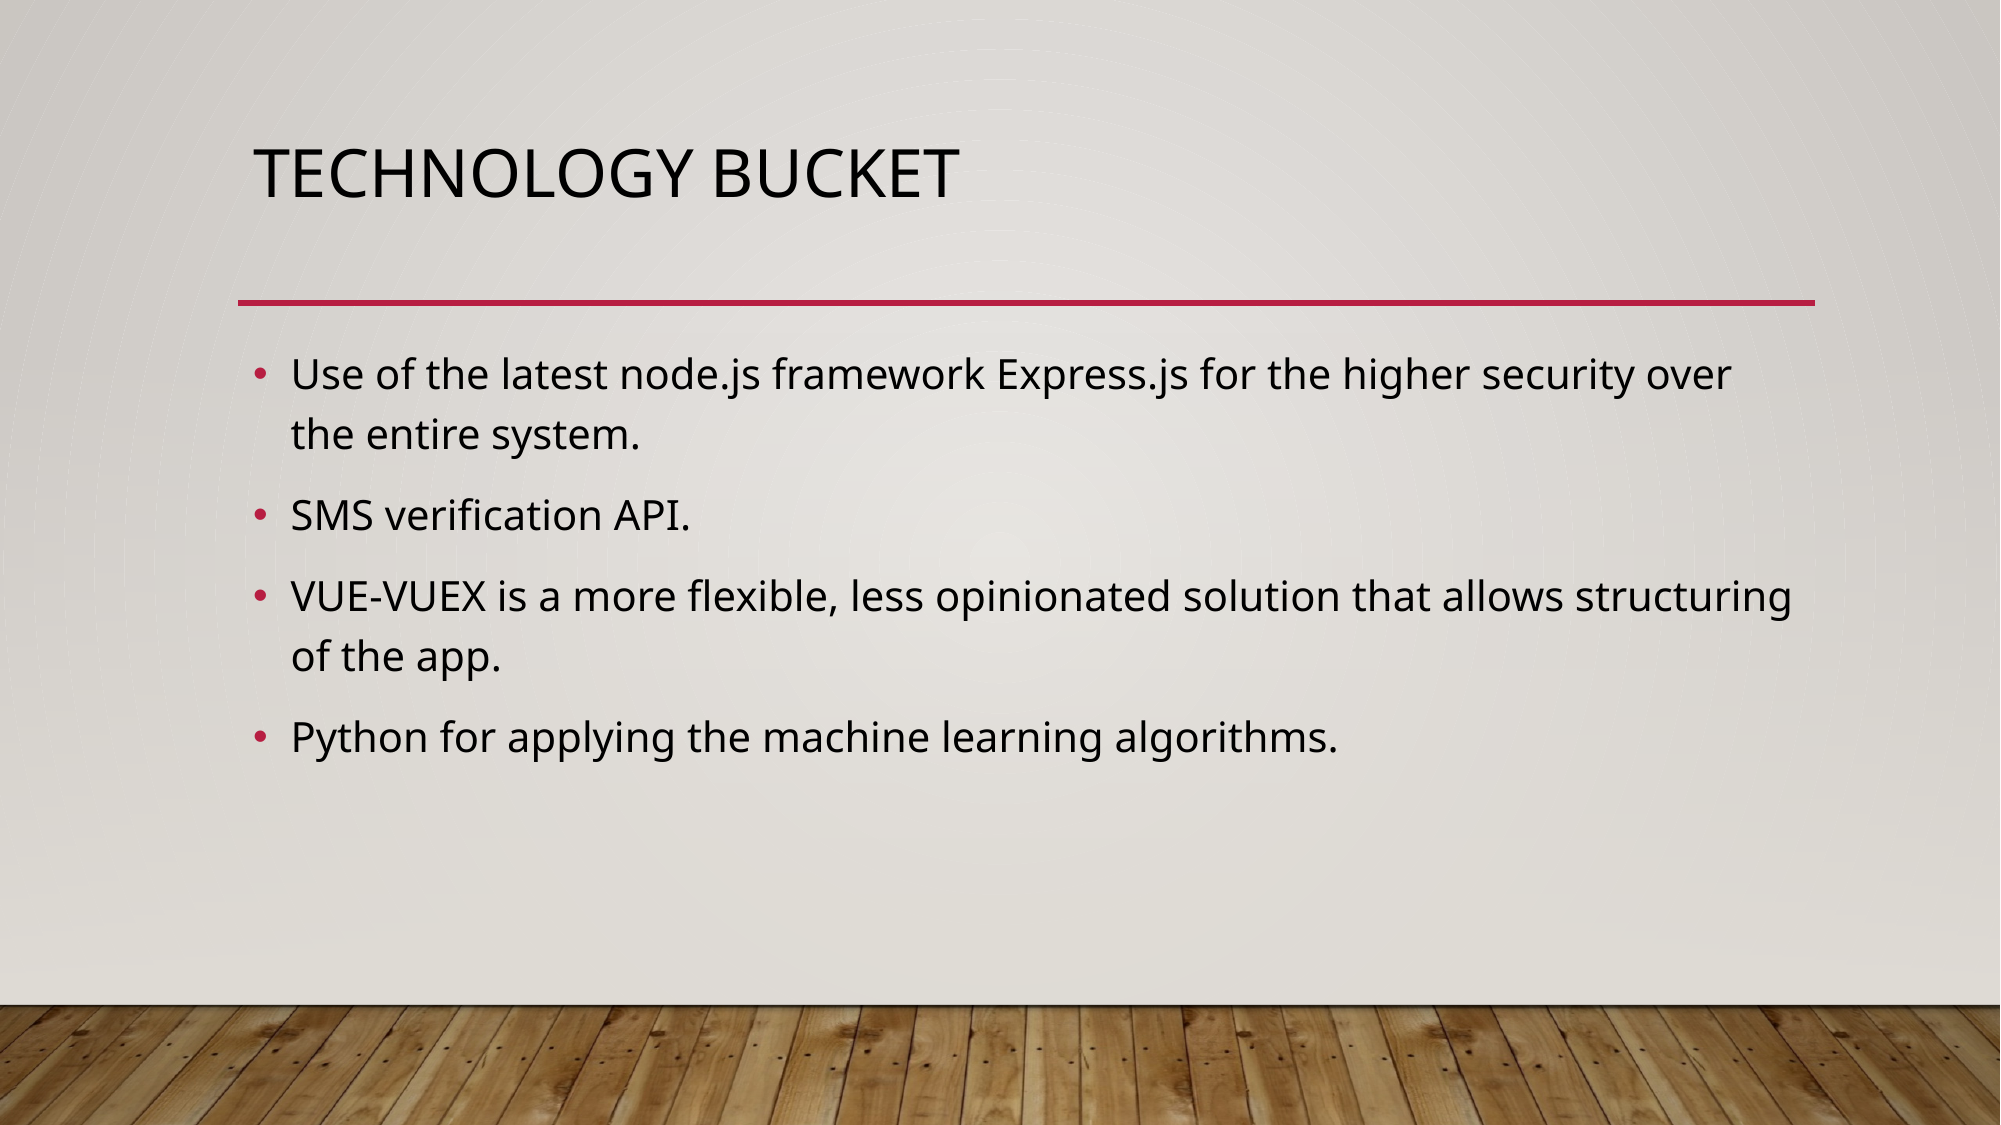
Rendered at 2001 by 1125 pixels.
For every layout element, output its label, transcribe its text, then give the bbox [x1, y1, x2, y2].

title Technology Bucket [238, 131, 1814, 305]
list Use of the latest node.js framework Express.js for the higher security over the entire system. SMS verification API. VUE-VUEX is a more flexible, less opinionated solution that allows structuring of the app. Python for applying the machine learning algorithms. [238, 330, 1814, 897]
picture [0, 1005, 2000, 1125]
